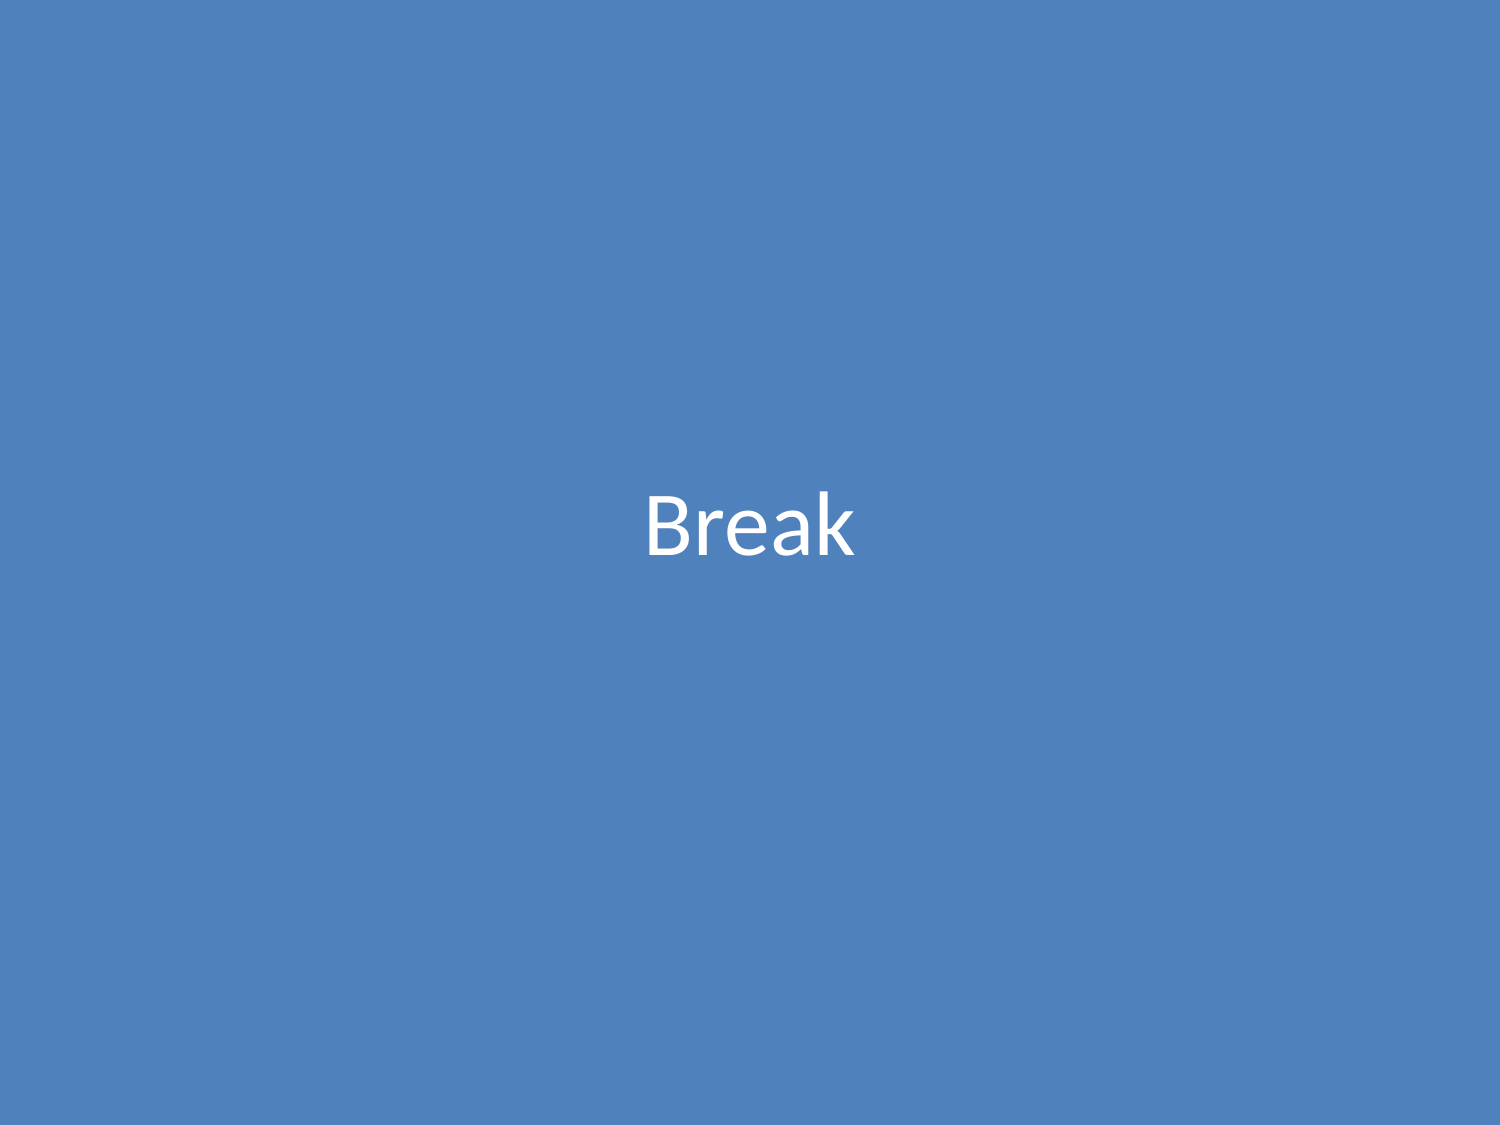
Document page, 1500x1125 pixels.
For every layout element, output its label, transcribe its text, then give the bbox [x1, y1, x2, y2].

title Break [75, 425, 1425, 613]
